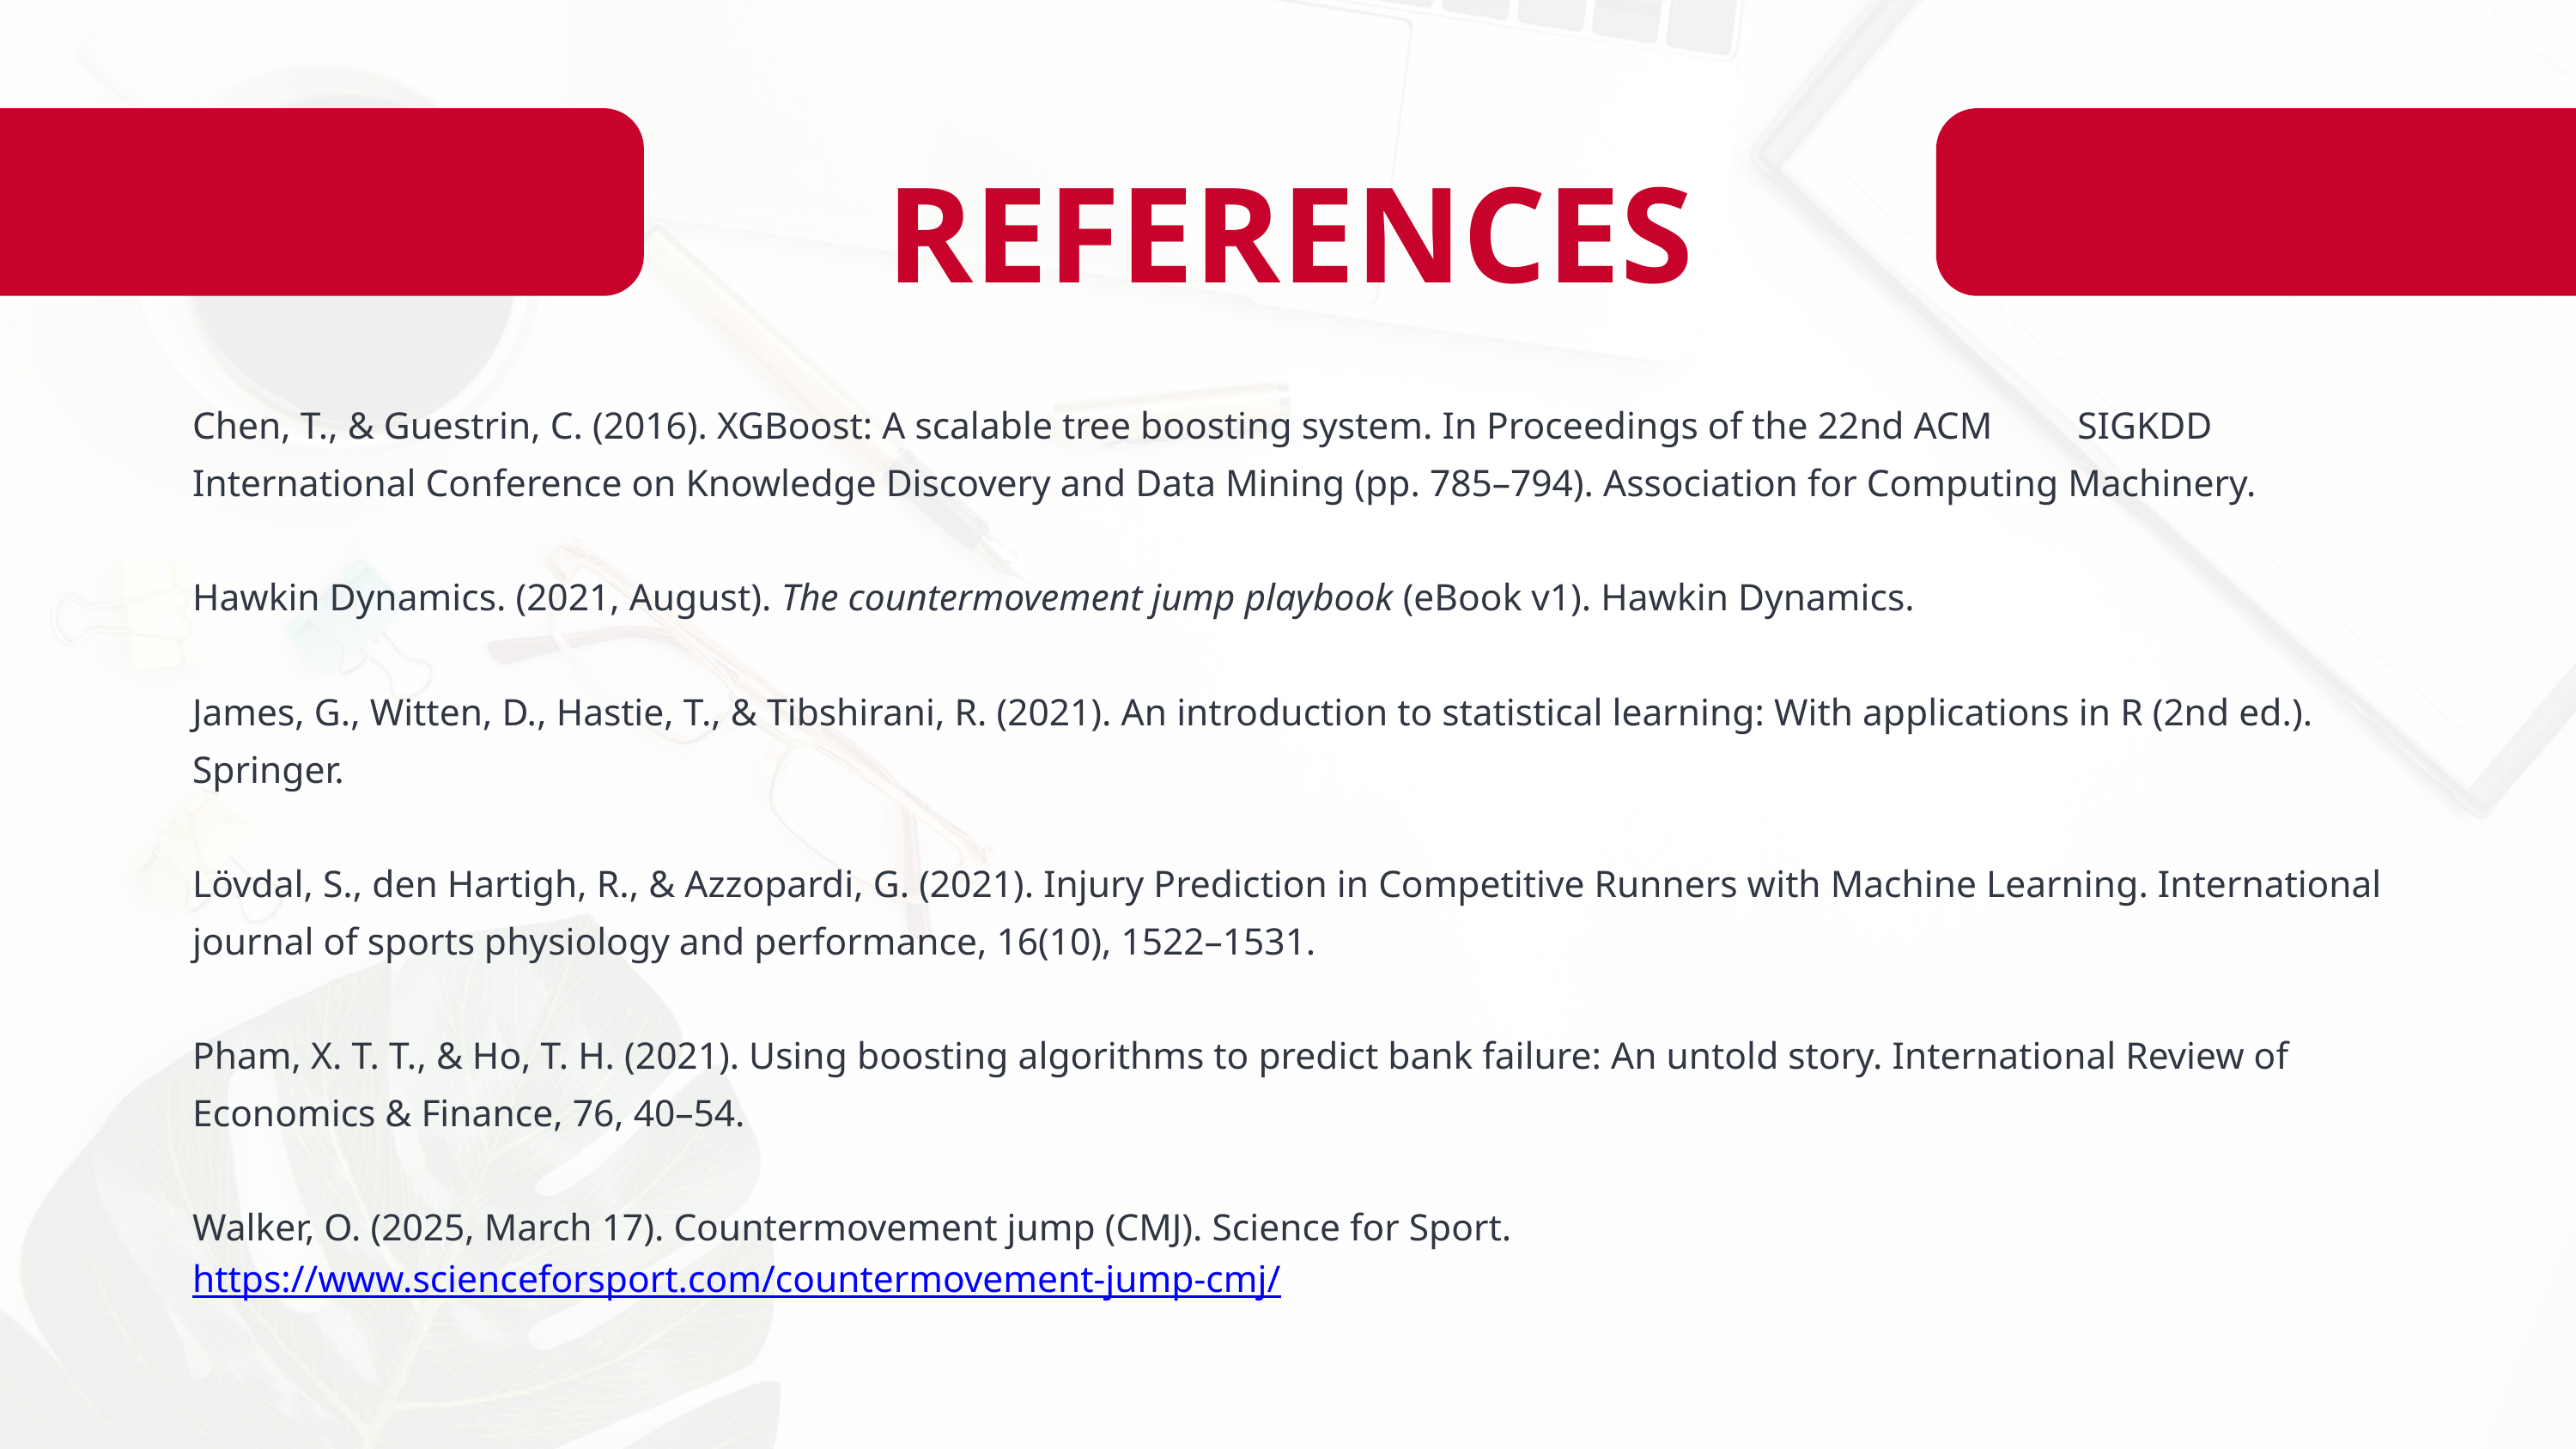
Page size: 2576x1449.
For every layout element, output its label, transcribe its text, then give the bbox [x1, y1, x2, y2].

text_box REFERENCES [696, 124, 1884, 310]
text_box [1935, 107, 2576, 296]
text_box Chen, T., & Guestrin, C. (2016). XGBoost: A scalable tree boosting system. In Proceedings of the 22nd ACM SIGKDD International Conference on Knowledge Discovery and Data Mining (pp. 785–794). Association for Computing Machinery. Hawkin Dynamics. (2021, August). The countermovement jump playbook (eBook v1). Hawkin Dynamics. James, G., Witten, D., Hastie, T., & Tibshirani, R. (2021). An introduction to statistical learning: With applications in R (2nd ed.). Springer. Lövdal, S., den Hartigh, R., & Azzopardi, G. (2021). Injury Prediction in Competitive Runners with Machine Learning. International journal of sports physiology and performance, 16(10), 1522–1531. Pham, X. T. T., & Ho, T. H. (2021). Using boosting algorithms to predict bank failure: An untold story. International Review of Economics & Finance, 76, 40–54. Walker, O. (2025, March 17). Countermovement jump (CMJ). Science for Sport. https://www.scienceforsport.com/countermovement-jump-cmj/ [192, 389, 2432, 1307]
text_box [0, 0, 2576, 1449]
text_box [0, 107, 645, 296]
